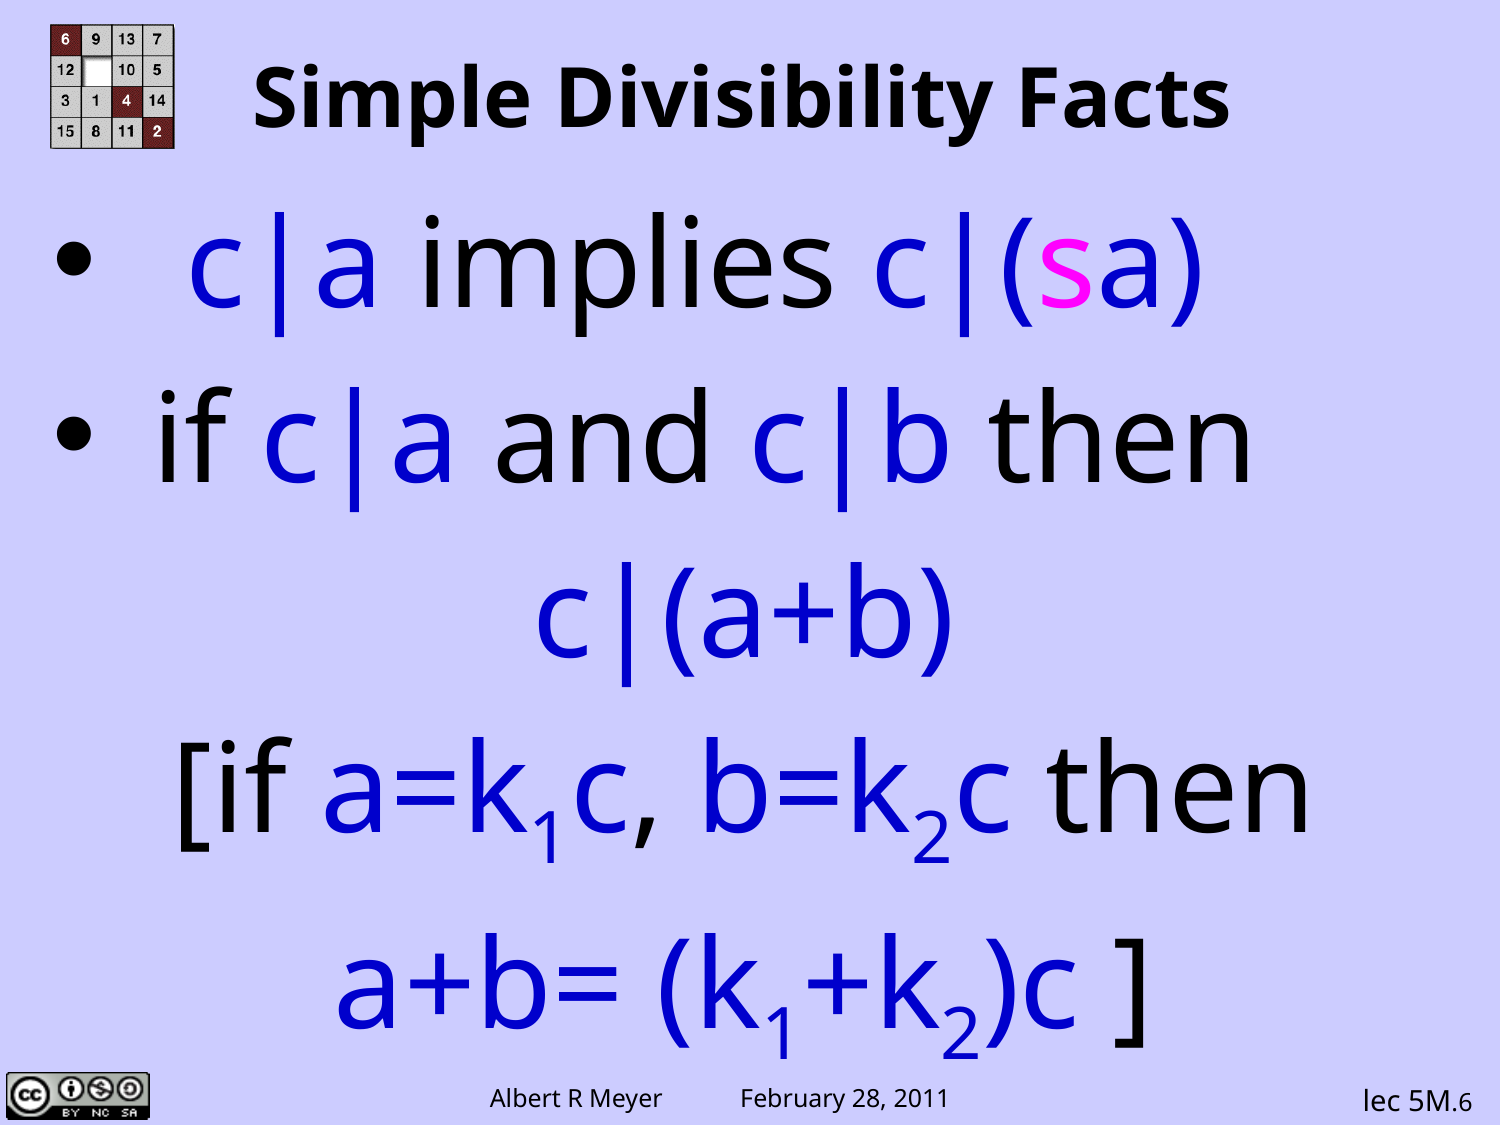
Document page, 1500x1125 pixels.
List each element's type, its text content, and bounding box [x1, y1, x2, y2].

list c|a implies c|(sa) if c|a and c|b then c|(a+b) [if a=k1c, b=k2c then a+b= (k1+k2)c ] [37, 174, 1451, 1063]
title Simple Divisibility Facts [237, 0, 1476, 188]
slide_number lec 5M.6 [1274, 1074, 1488, 1125]
picture [50, 24, 175, 149]
picture [6, 1072, 150, 1120]
